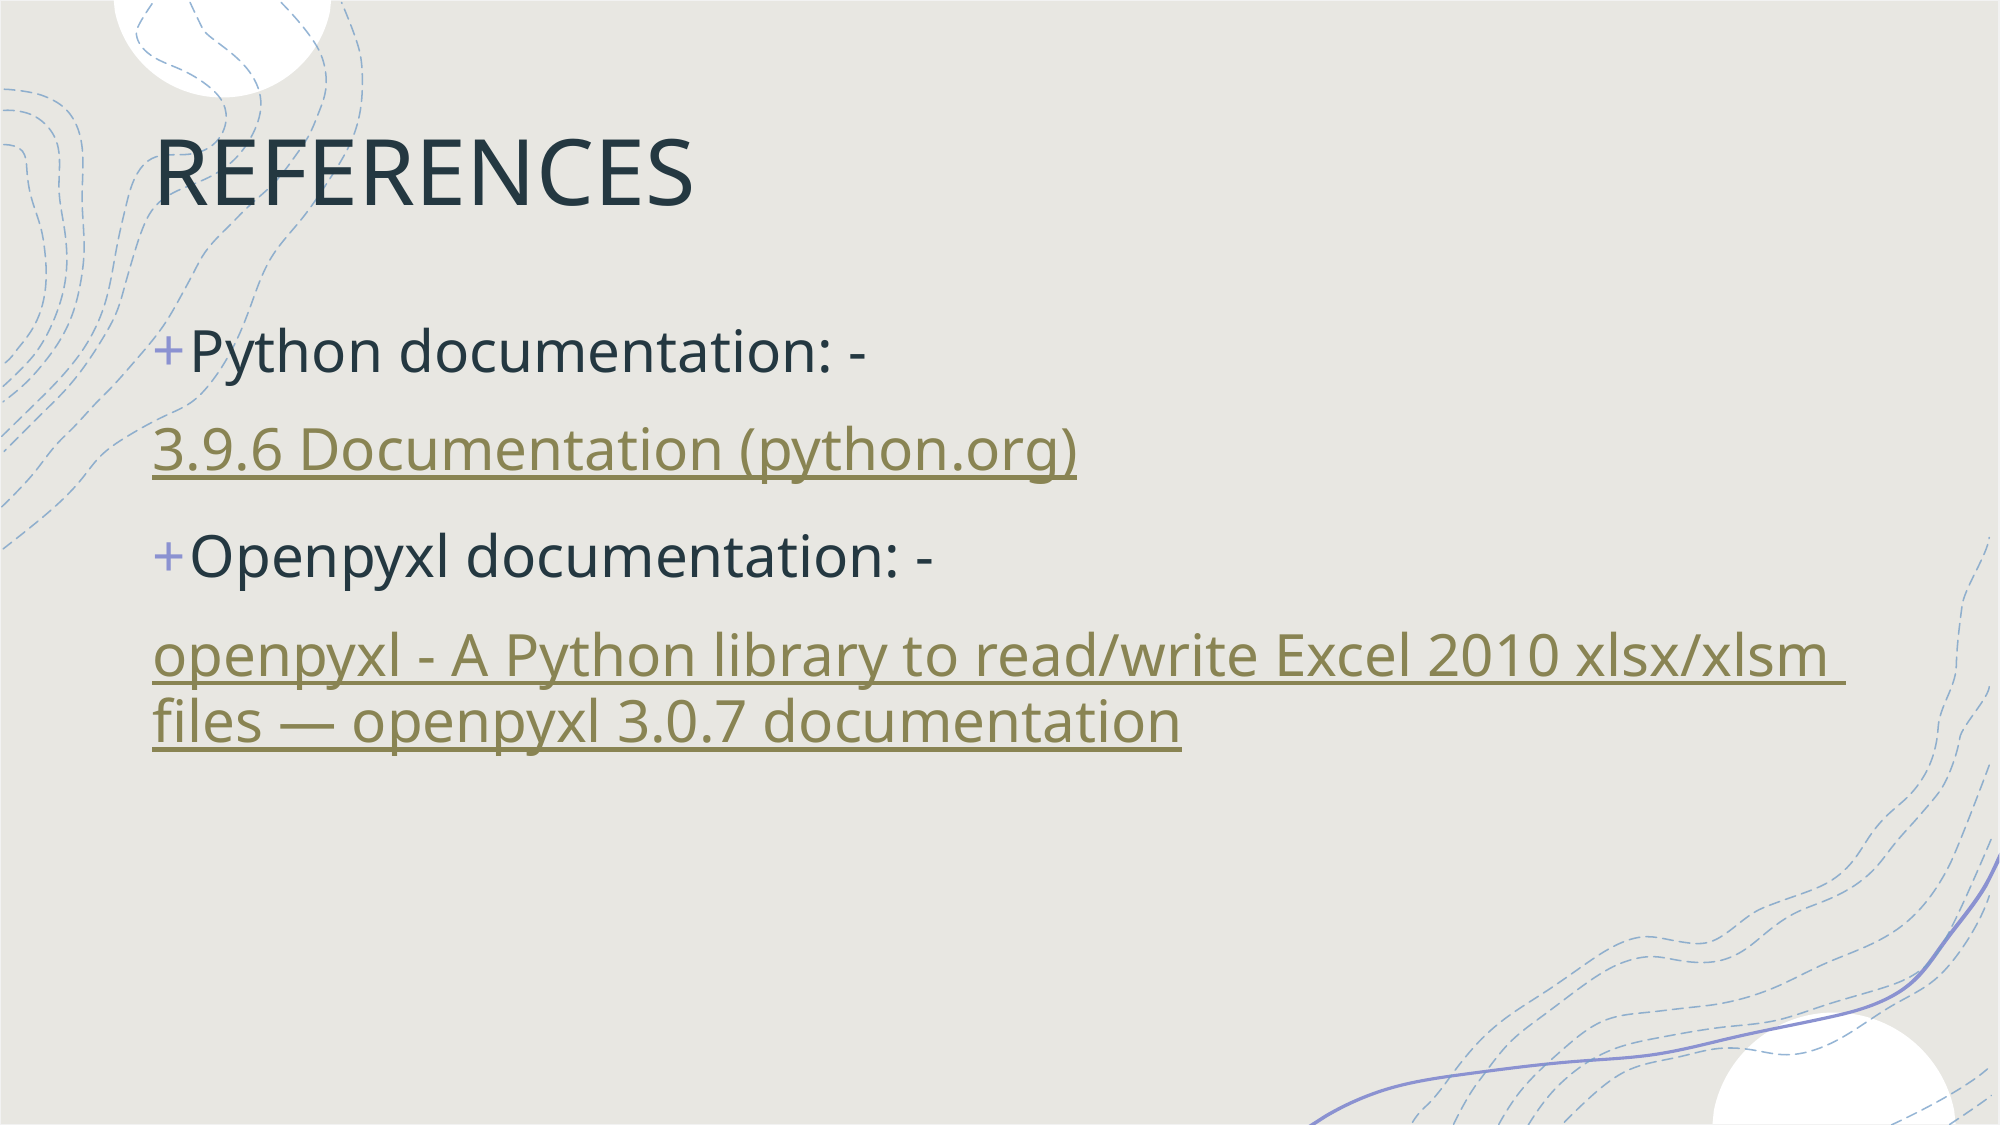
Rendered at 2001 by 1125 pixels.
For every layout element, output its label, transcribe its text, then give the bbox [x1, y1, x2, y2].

title REFERENCES [137, 59, 1863, 278]
list Python documentation: - 3.9.6 Documentation (python.org) Openpyxl documentation: - openpyxl - A Python library to read/write Excel 2010 xlsx/xlsm files — openpyxl 3.0.7 documentation [137, 299, 1863, 1014]
